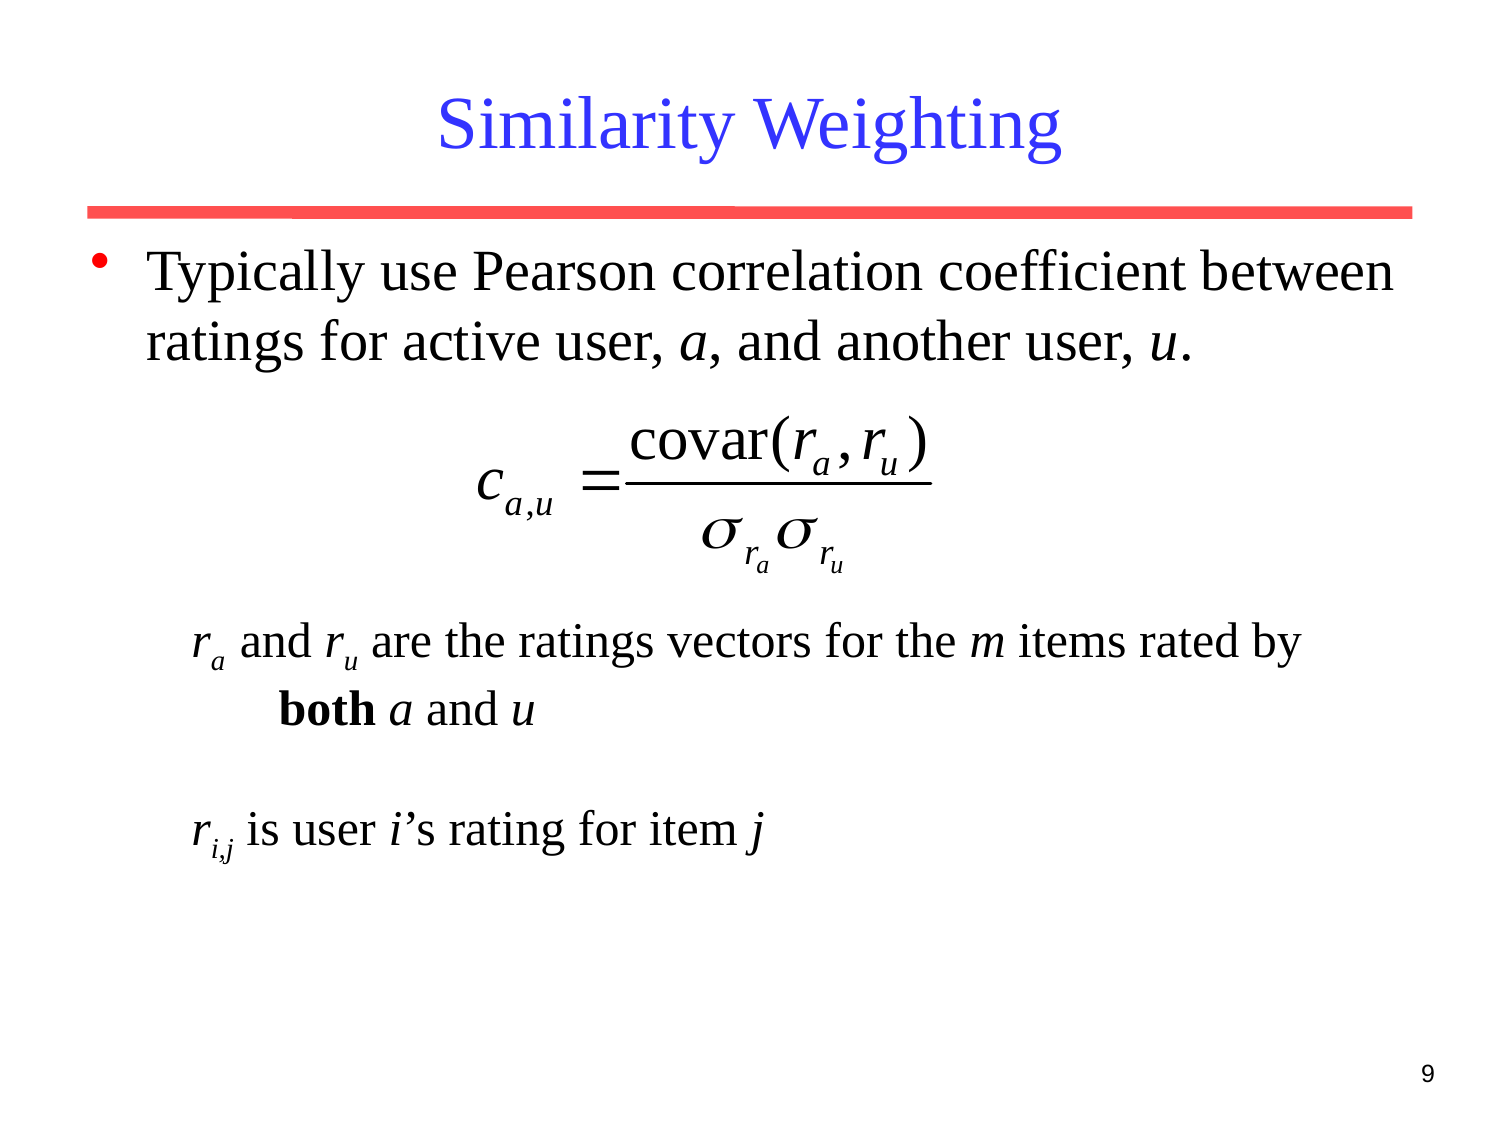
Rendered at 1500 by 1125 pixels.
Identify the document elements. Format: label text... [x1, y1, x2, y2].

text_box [467, 399, 946, 589]
slide_number 9 [1137, 1049, 1451, 1125]
title Similarity Weighting [112, 37, 1388, 200]
text_box ra and ru are the ratings vectors for the m items rated by both a and u ri,j is user i’s rating for item j [176, 599, 1330, 872]
list Typically use Pearson correlation coefficient between ratings for active user, a, and another user, u. [75, 224, 1425, 994]
